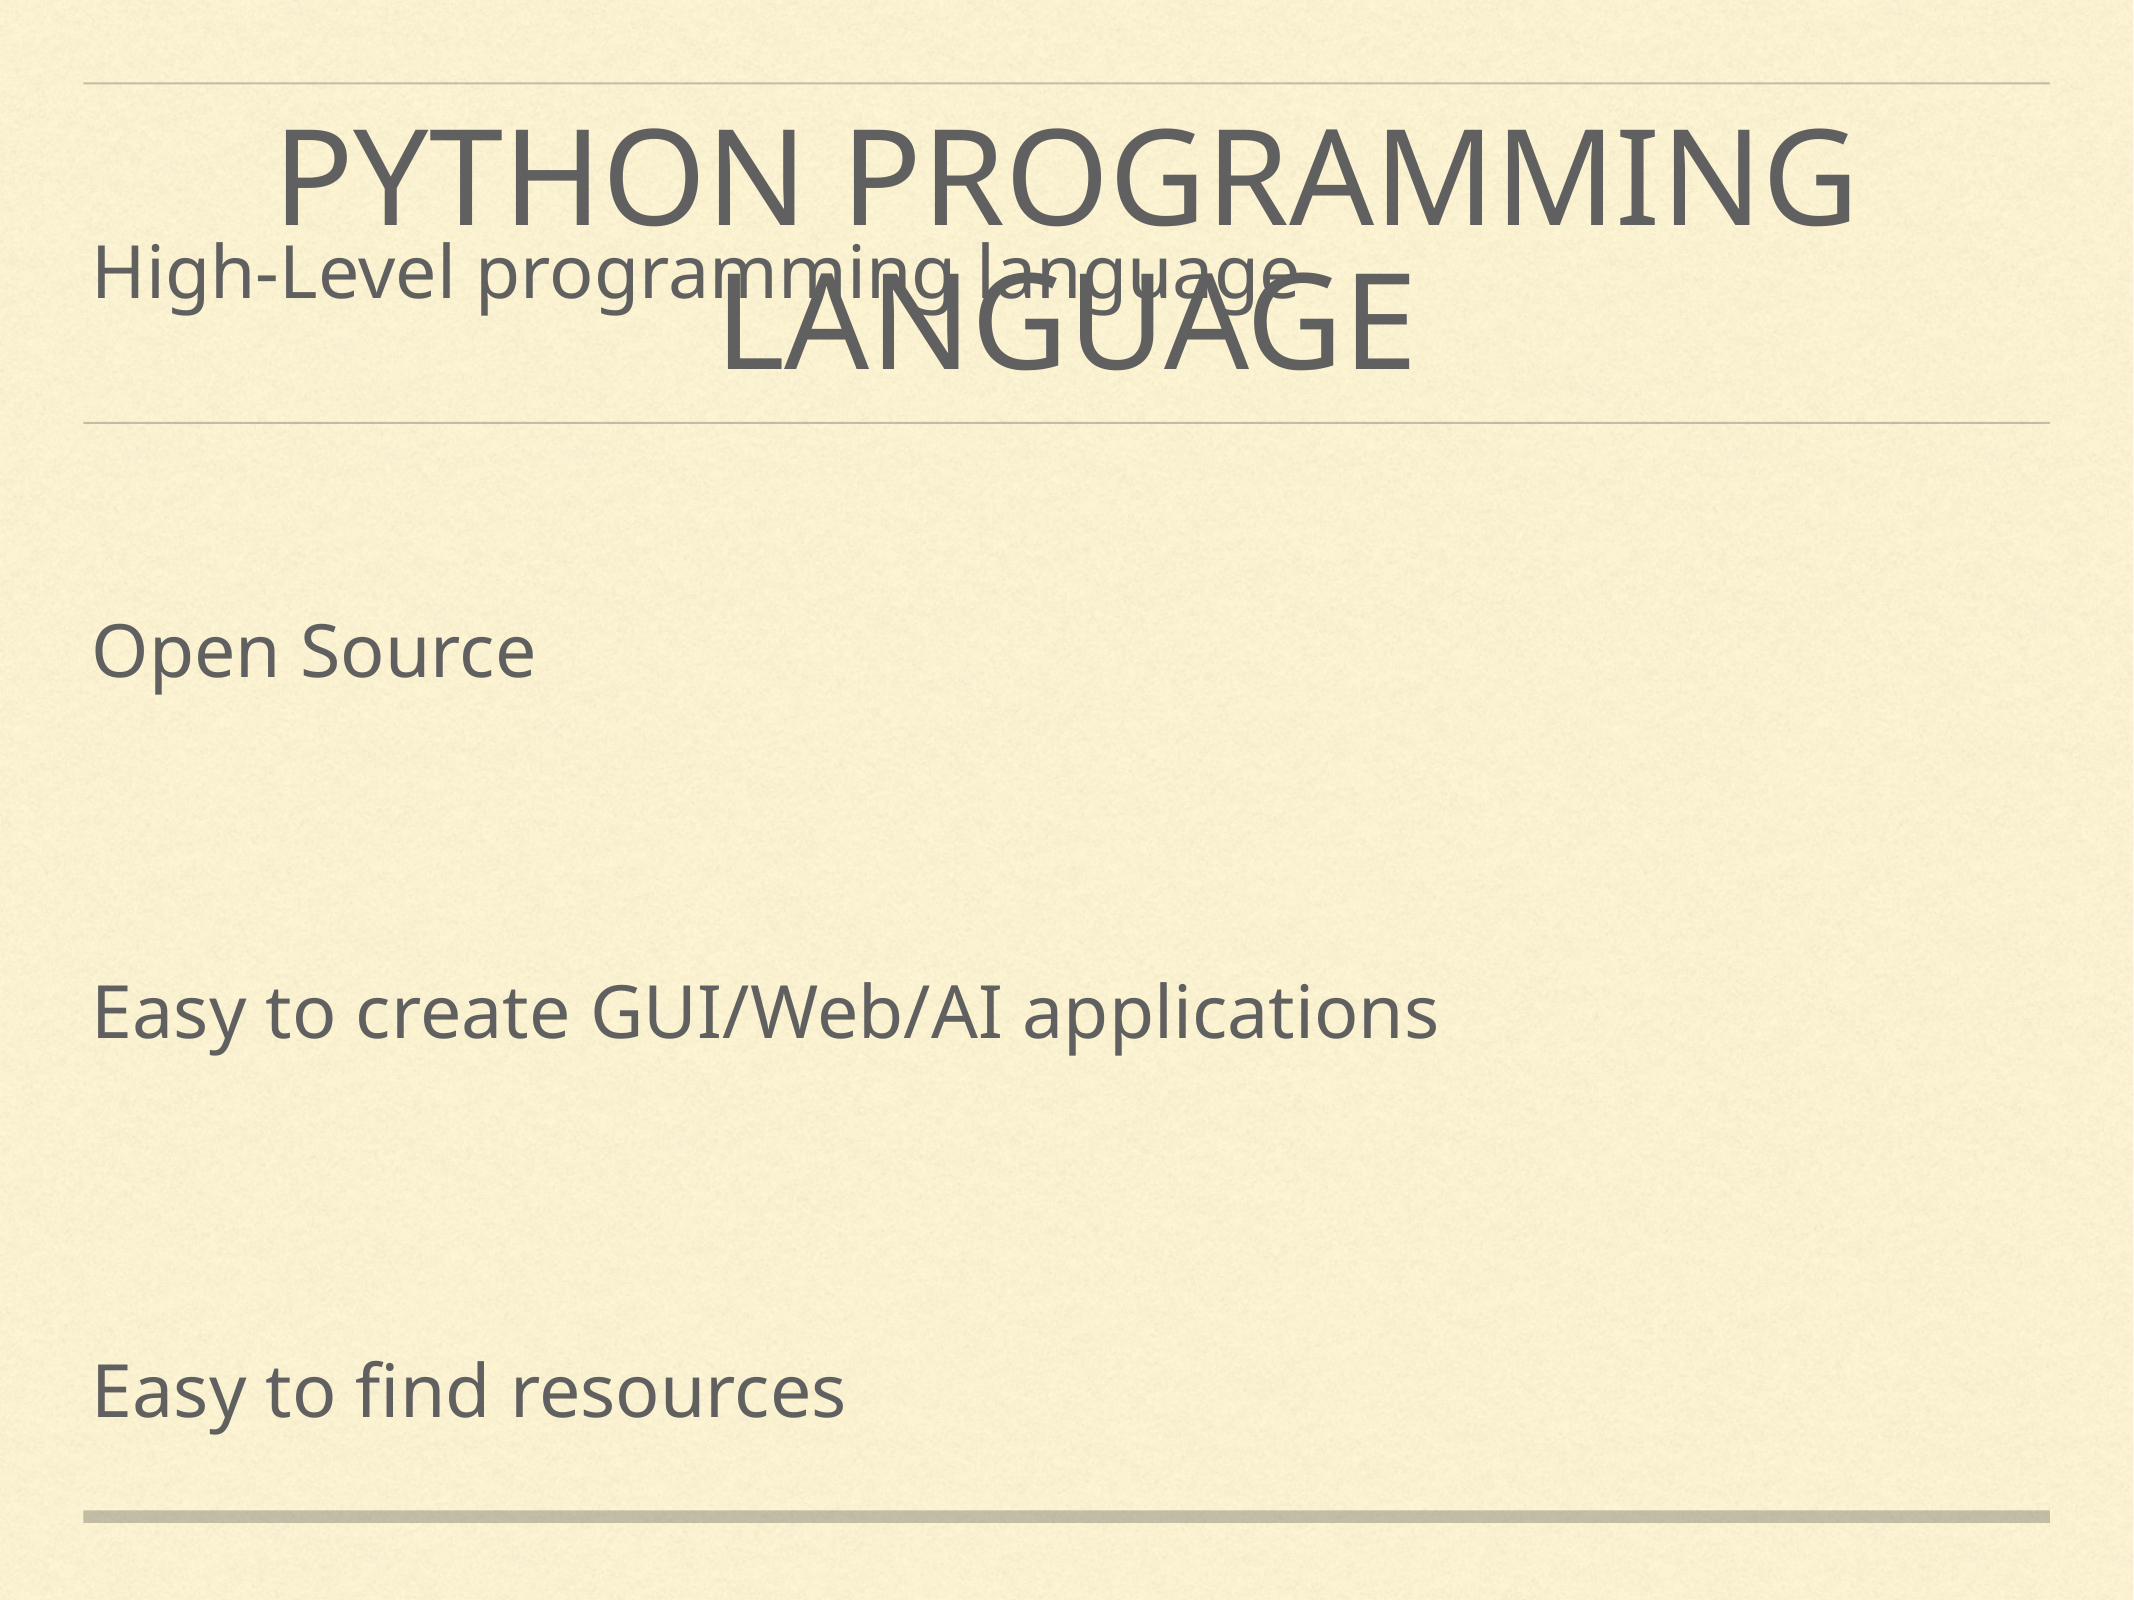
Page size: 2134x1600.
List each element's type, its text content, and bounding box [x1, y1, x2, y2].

picture [0, 0, 2134, 1600]
list High-Level programming language Open Source Easy to create GUI/Web/AI applications Easy to find resources Easy to learn for beginners [82, 497, 2051, 1438]
title Python programmıng language [82, 97, 2051, 411]
